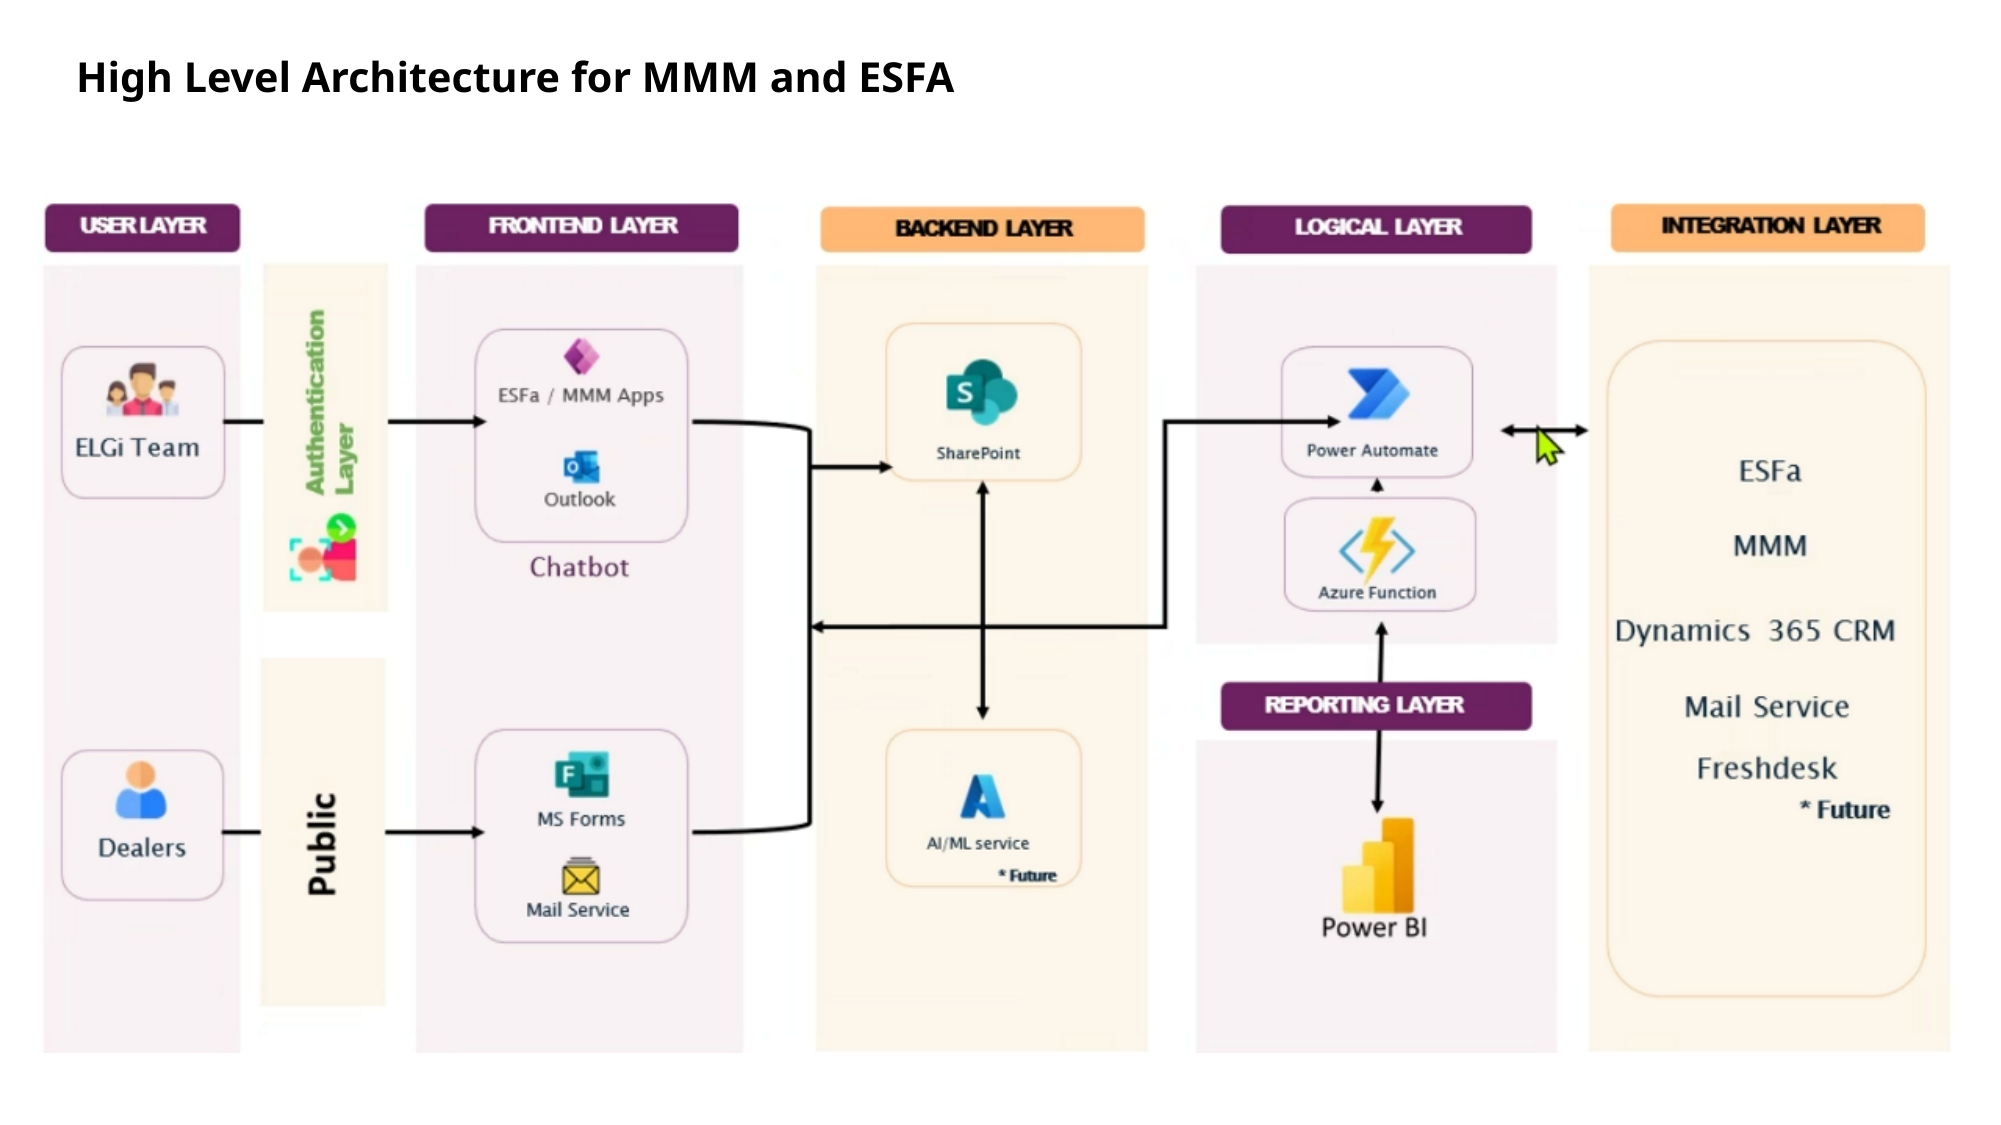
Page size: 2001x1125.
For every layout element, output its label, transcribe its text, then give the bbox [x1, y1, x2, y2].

title High Level Architecture for MMM and ESFA [76, 57, 1926, 112]
picture [36, 199, 1964, 1053]
